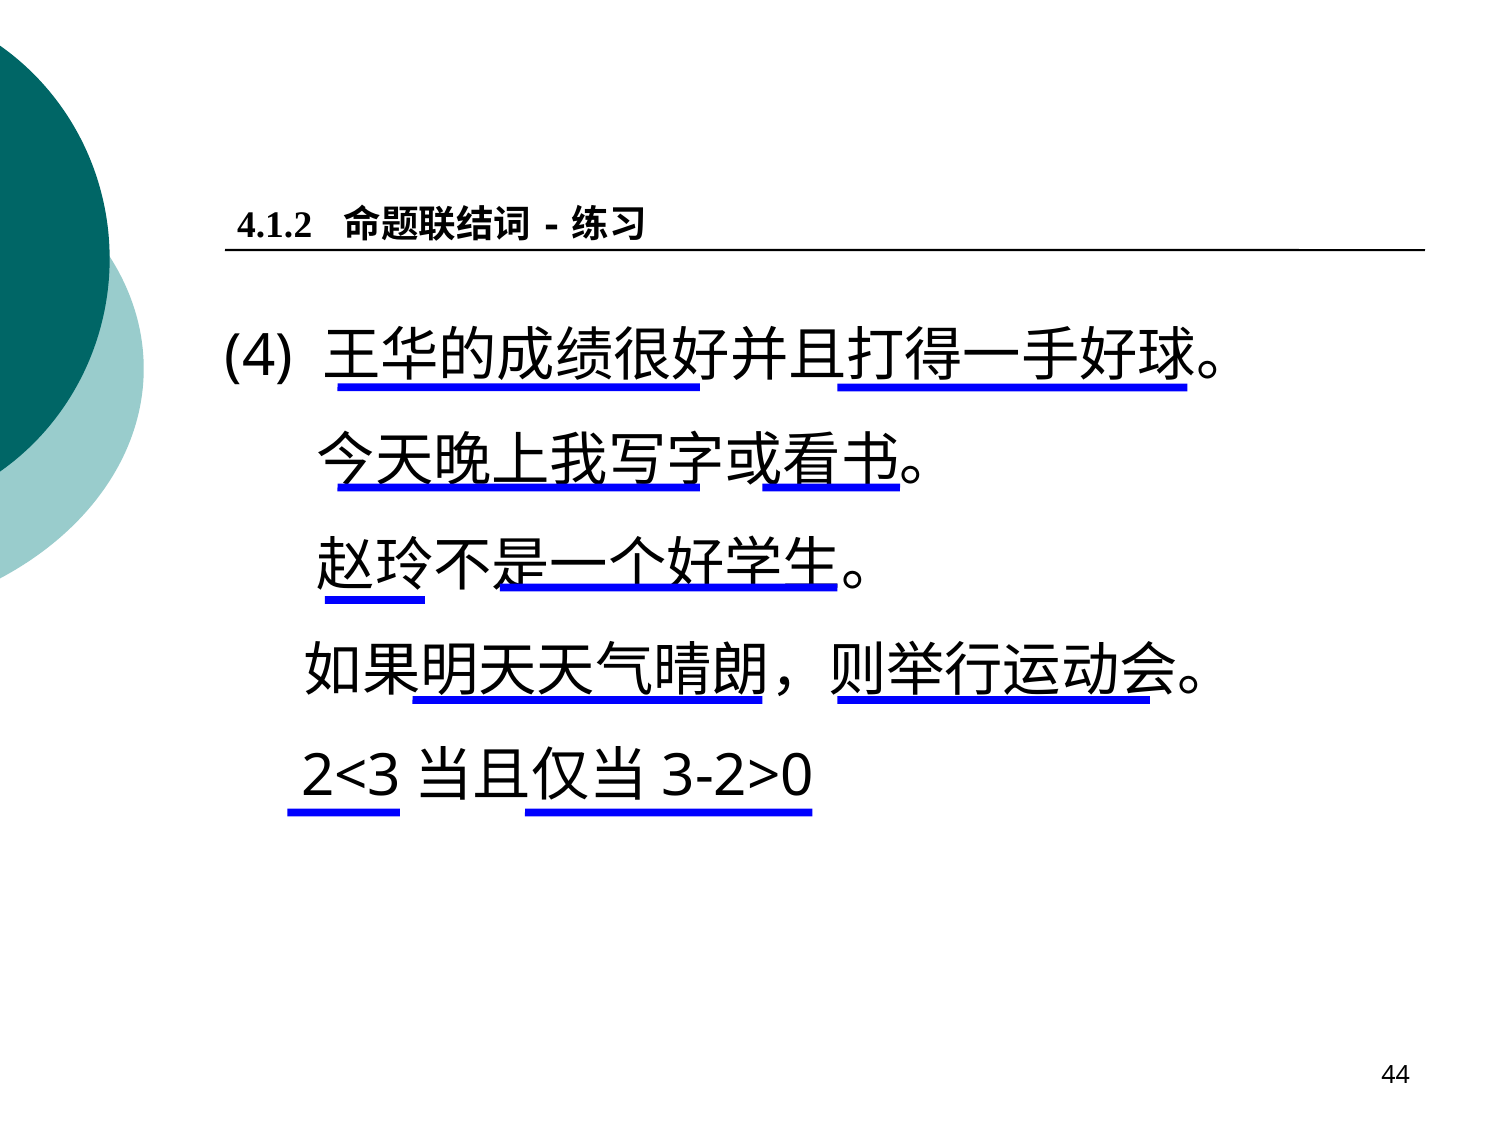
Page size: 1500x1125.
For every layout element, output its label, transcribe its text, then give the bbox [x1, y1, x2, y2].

slide_number 44 [1074, 1025, 1425, 1100]
text_box 4.1.2 命题联结词-练习 [222, 192, 850, 253]
text_box (4) 王华的成绩很好并且打得一手好球。 今天晚上我写字或看书。 赵玲不是一个好学生。 如果明天天气晴朗，则举行运动会。 2<3当且仅当3-2>0 [210, 274, 1400, 815]
